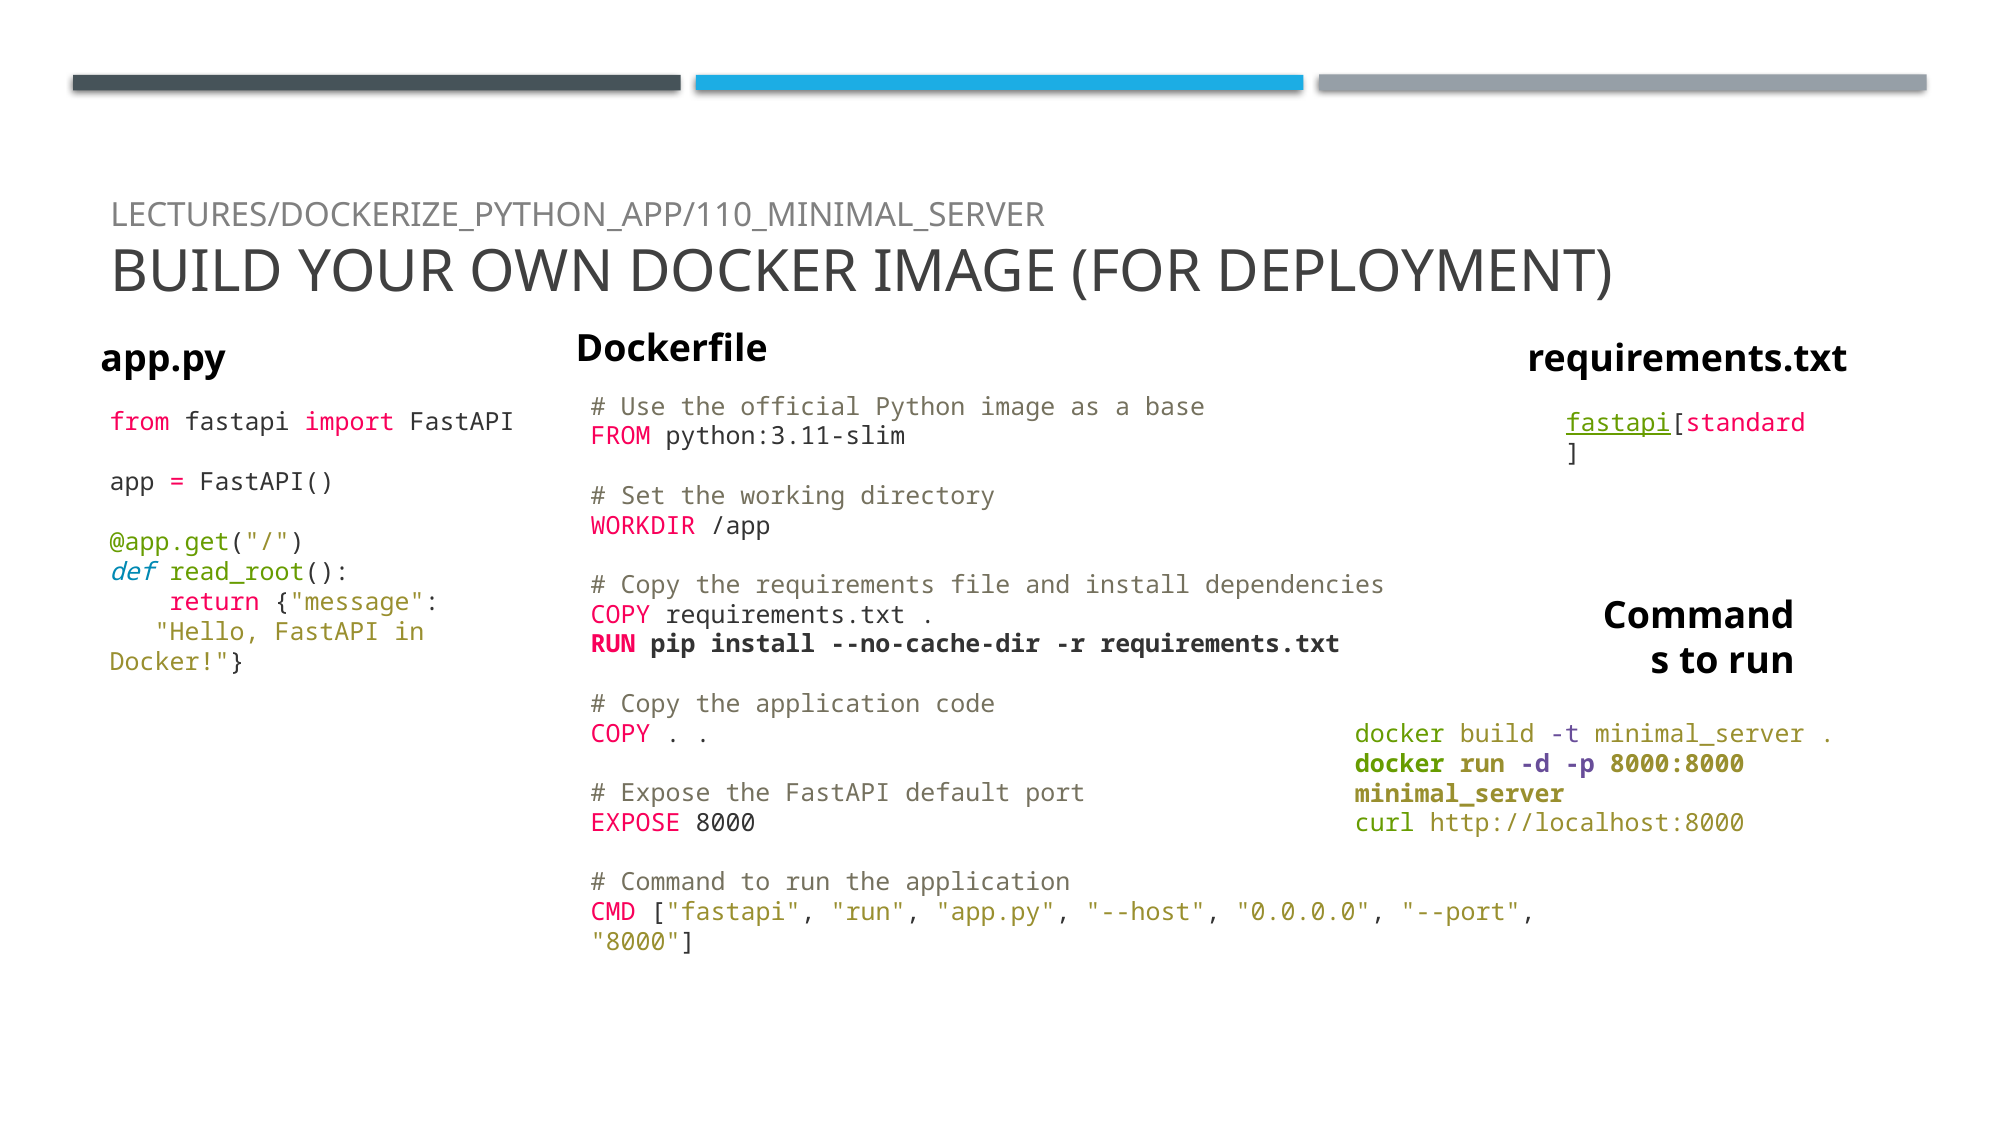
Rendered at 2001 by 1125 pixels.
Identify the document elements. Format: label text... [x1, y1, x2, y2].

text_box fastapi[standard] [1550, 399, 1824, 474]
title Lectures/dockerize_python_app/110_minimal_server Build your own docker image (for deployment) [95, 115, 1905, 311]
text_box Commands to run [1597, 583, 1810, 688]
text_box Dockerfile [560, 317, 783, 377]
text_box docker build -t minimal_server . docker run -d -p 8000:8000 minimal_server curl http://localhost:8000 [1340, 710, 1950, 845]
text_box requirements.txt [1512, 326, 1863, 387]
text_box # Use the official Python image as a base FROM python:3.11-slim # Set the working directory WORKDIR /app # Copy the requirements file and install dependencies COPY requirements.txt . RUN pip install --no-cache-dir -r requirements.txt # Copy the application code COPY . . # Expose the FastAPI default port EXPOSE 8000 # Command to run the application CMD ["fastapi", "run", "app.py", "--host", "0.0.0.0", "--port", "8000"] [575, 383, 1597, 963]
text_box from fastapi import FastAPI app = FastAPI() @app.get("/") def read_root(): return {"message": "Hello, FastAPI in Docker!"} [94, 398, 568, 683]
text_box app.py [85, 326, 241, 386]
